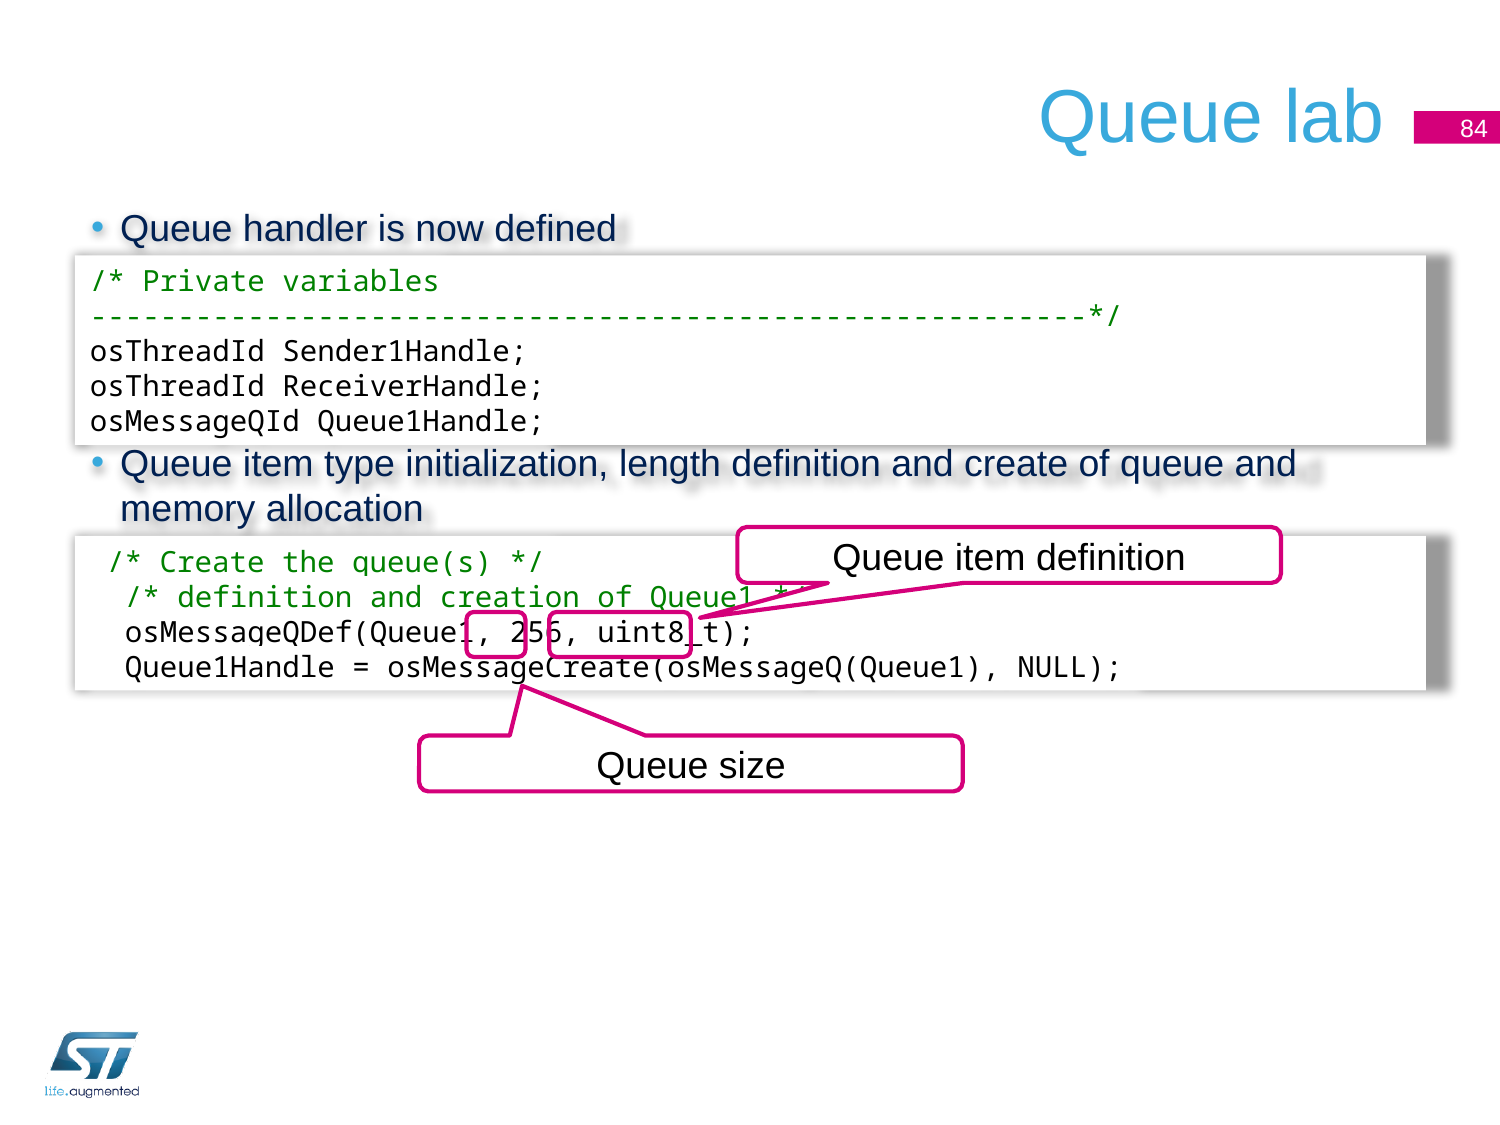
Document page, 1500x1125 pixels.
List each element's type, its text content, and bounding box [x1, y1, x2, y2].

list Queue handler is now defined Queue item type initialization, length definition and create of queue and memory allocation [76, 455, 1427, 529]
text_box [547, 609, 693, 660]
text_box [464, 609, 528, 660]
slide_number 84 [1413, 111, 1500, 144]
title Queue lab [75, 19, 1400, 195]
text_box Queue item definition [697, 524, 1284, 620]
text_box Queue size [416, 683, 965, 794]
list Queue handler is now defined Queue item type initialization, length definition and create of queue and memory allocation [76, 196, 1427, 248]
text_box /* Create the queue(s) */ /* definition and creation of Queue1 */ osMessageQDef(Queue1, 256, uint8_t); Queue1Handle = osMessageCreate(osMessageQ(Queue1), NULL); [74, 535, 1426, 691]
picture [37, 1022, 147, 1104]
text_box /* Private variables ---------------------------------------------------------*/ osThreadId Sender1Handle; osThreadId ReceiverHandle; osMessageQId Queue1Handle; [74, 255, 1426, 445]
